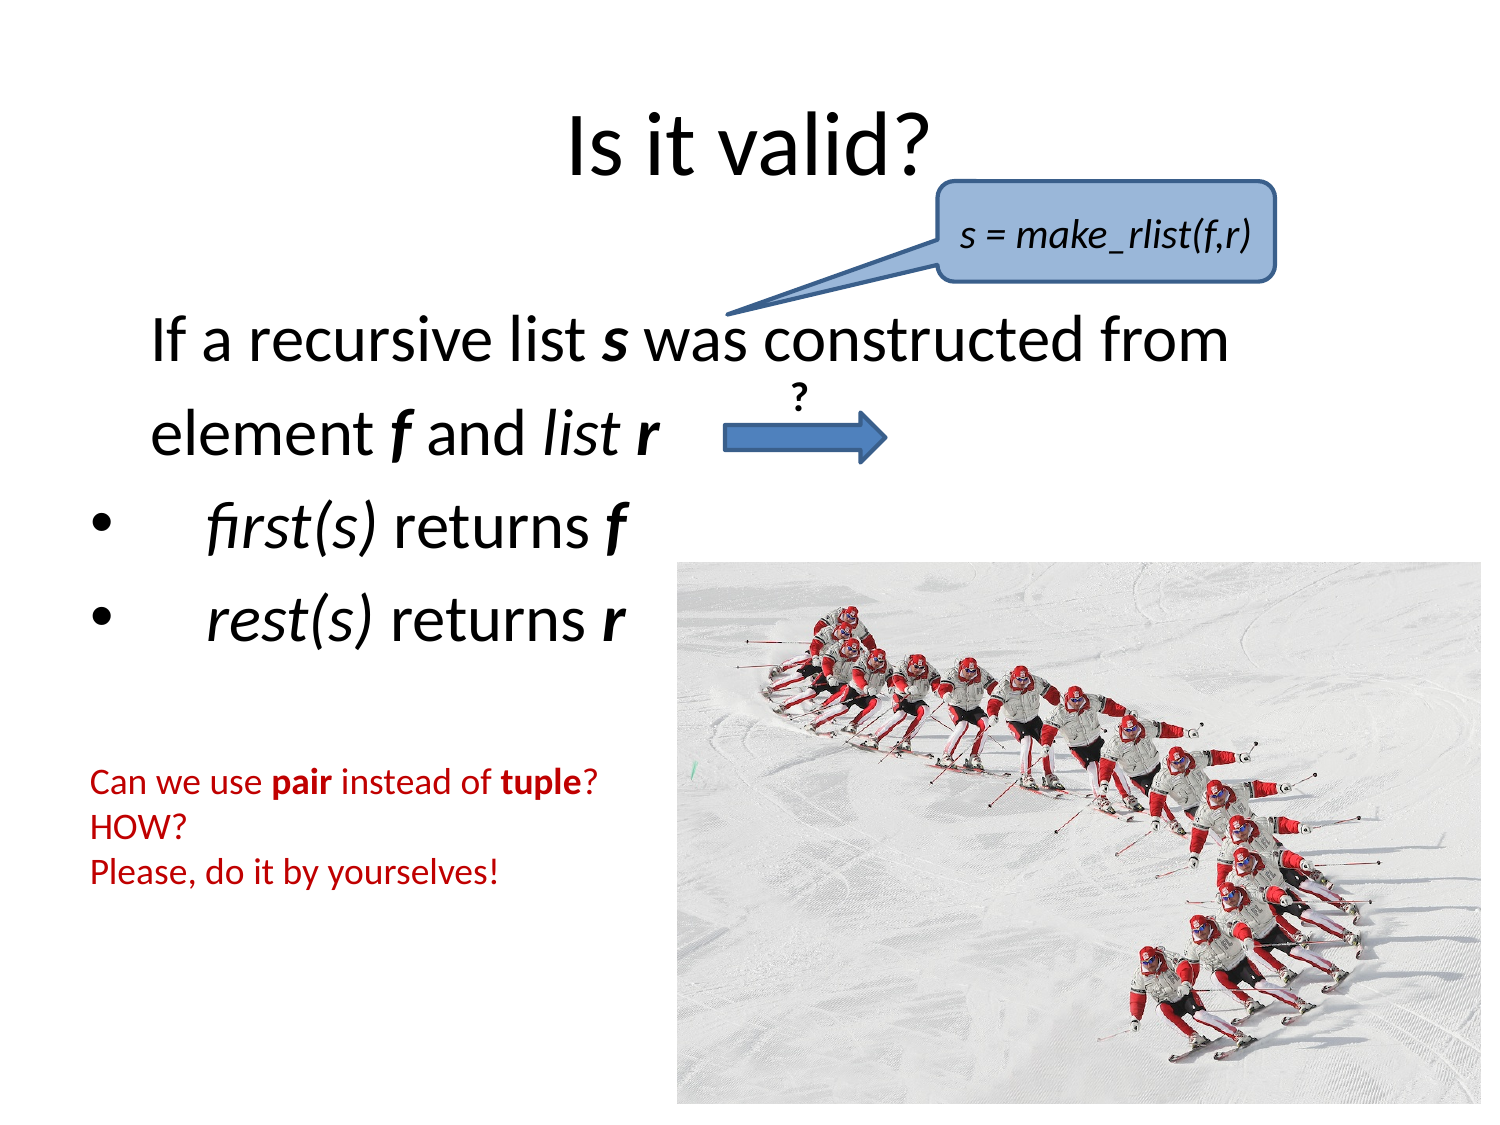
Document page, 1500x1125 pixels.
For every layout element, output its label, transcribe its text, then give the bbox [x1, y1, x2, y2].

title Is it valid? [75, 45, 1425, 233]
text_box [722, 410, 888, 465]
text_box ? [775, 362, 825, 428]
picture [676, 562, 1481, 1104]
text_box s = make_rlist(f,r) [725, 178, 1278, 317]
text_box Can we use pair instead of tuple? HOW? Please, do it by yourselves! [75, 749, 625, 900]
list If a recursive list s was constructed from element f and list r first(s) returns f rest(s) returns r [75, 287, 1425, 1005]
